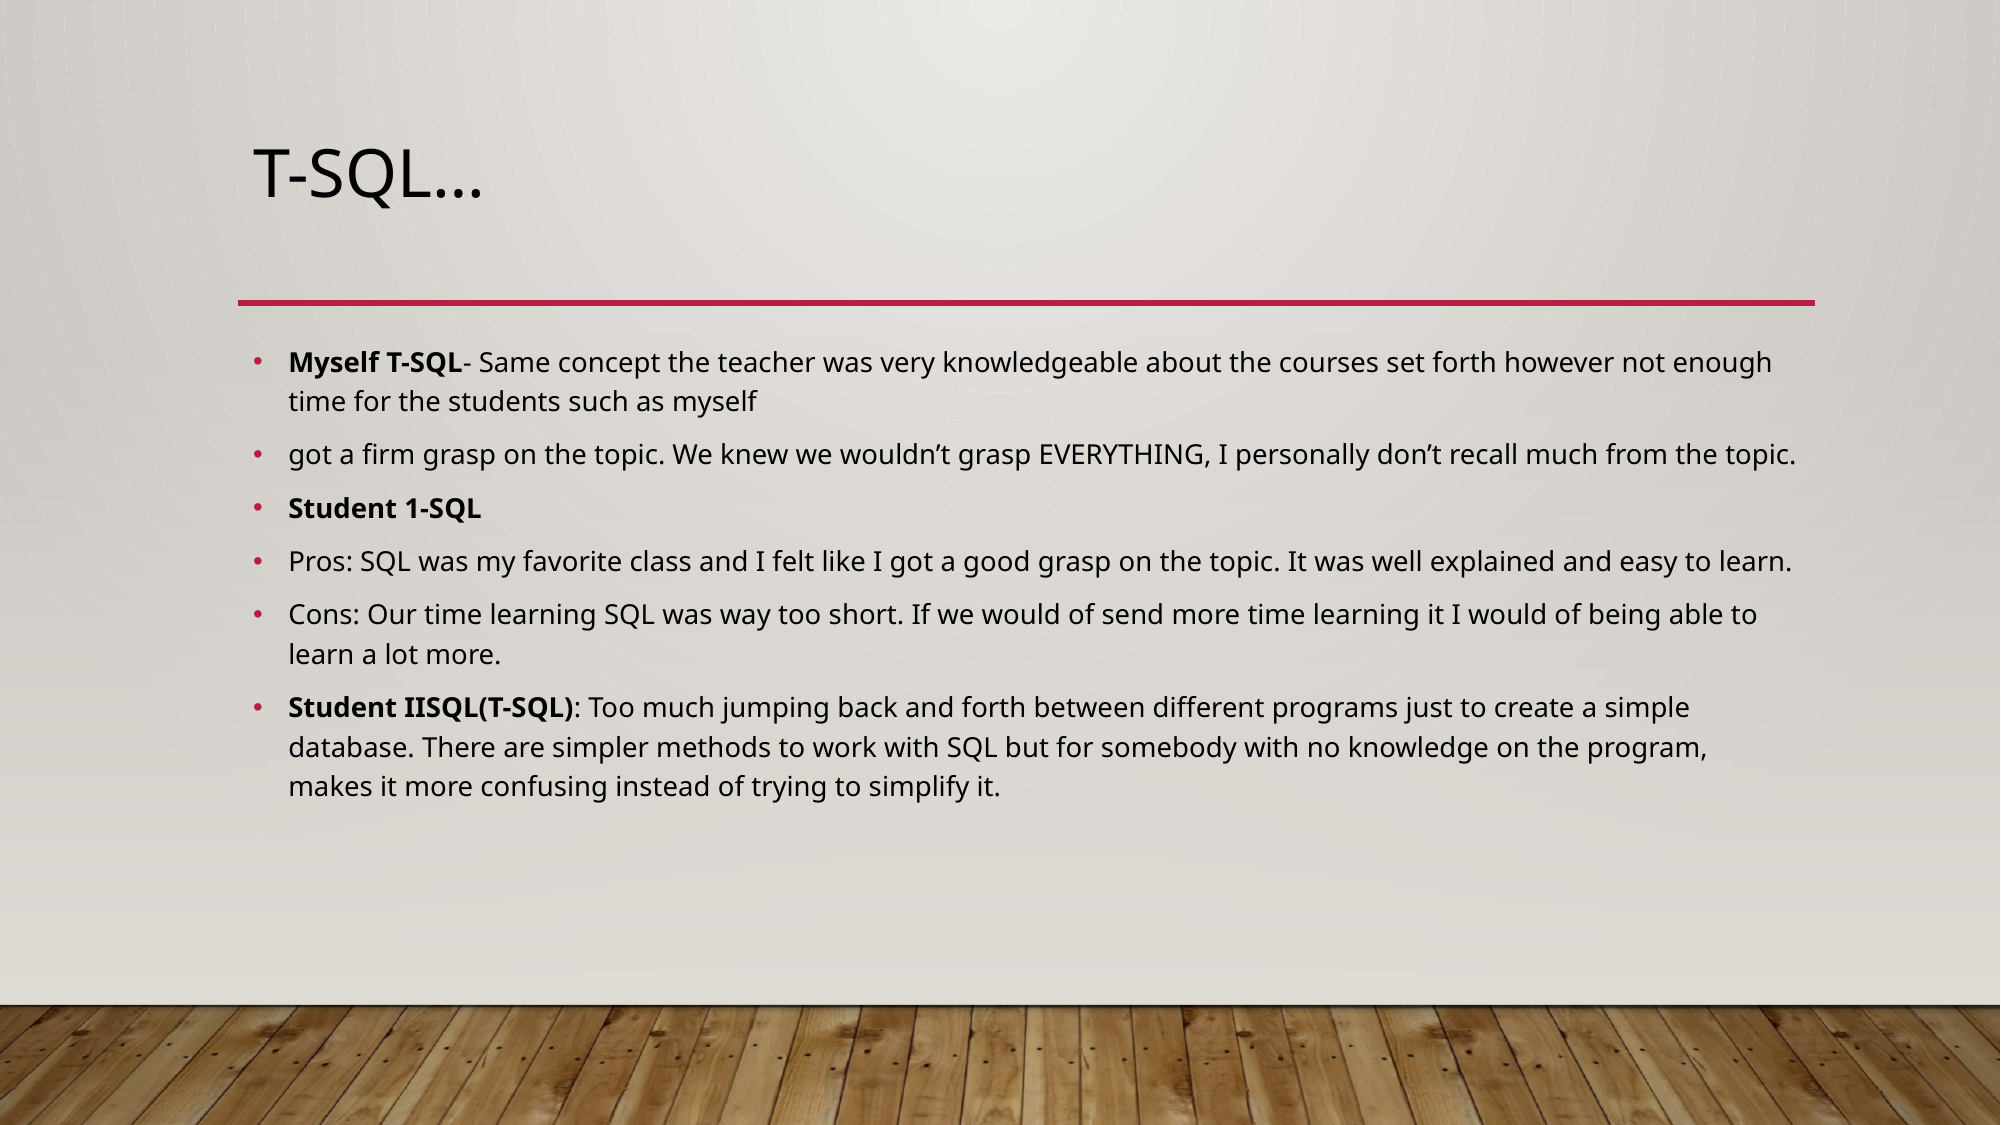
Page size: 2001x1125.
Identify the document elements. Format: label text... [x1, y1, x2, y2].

picture [0, 1005, 2000, 1125]
list Myself T-SQL- Same concept the teacher was very knowledgeable about the courses set forth however not enough time for the students such as myself got a firm grasp on the topic. We knew we wouldn’t grasp EVERYTHING, I personally don’t recall much from the topic. Student 1-SQL Pros: SQL was my favorite class and I felt like I got a good grasp on the topic. It was well explained and easy to learn. Cons: Our time learning SQL was way too short. If we would of send more time learning it I would of being able to learn a lot more. Student IISQL(T-SQL): Too much jumping back and forth between different programs just to create a simple database. There are simpler methods to work with SQL but for somebody with no knowledge on the program, makes it more confusing instead of trying to simplify it. [238, 330, 1814, 897]
title T-SQL… [238, 131, 1814, 305]
